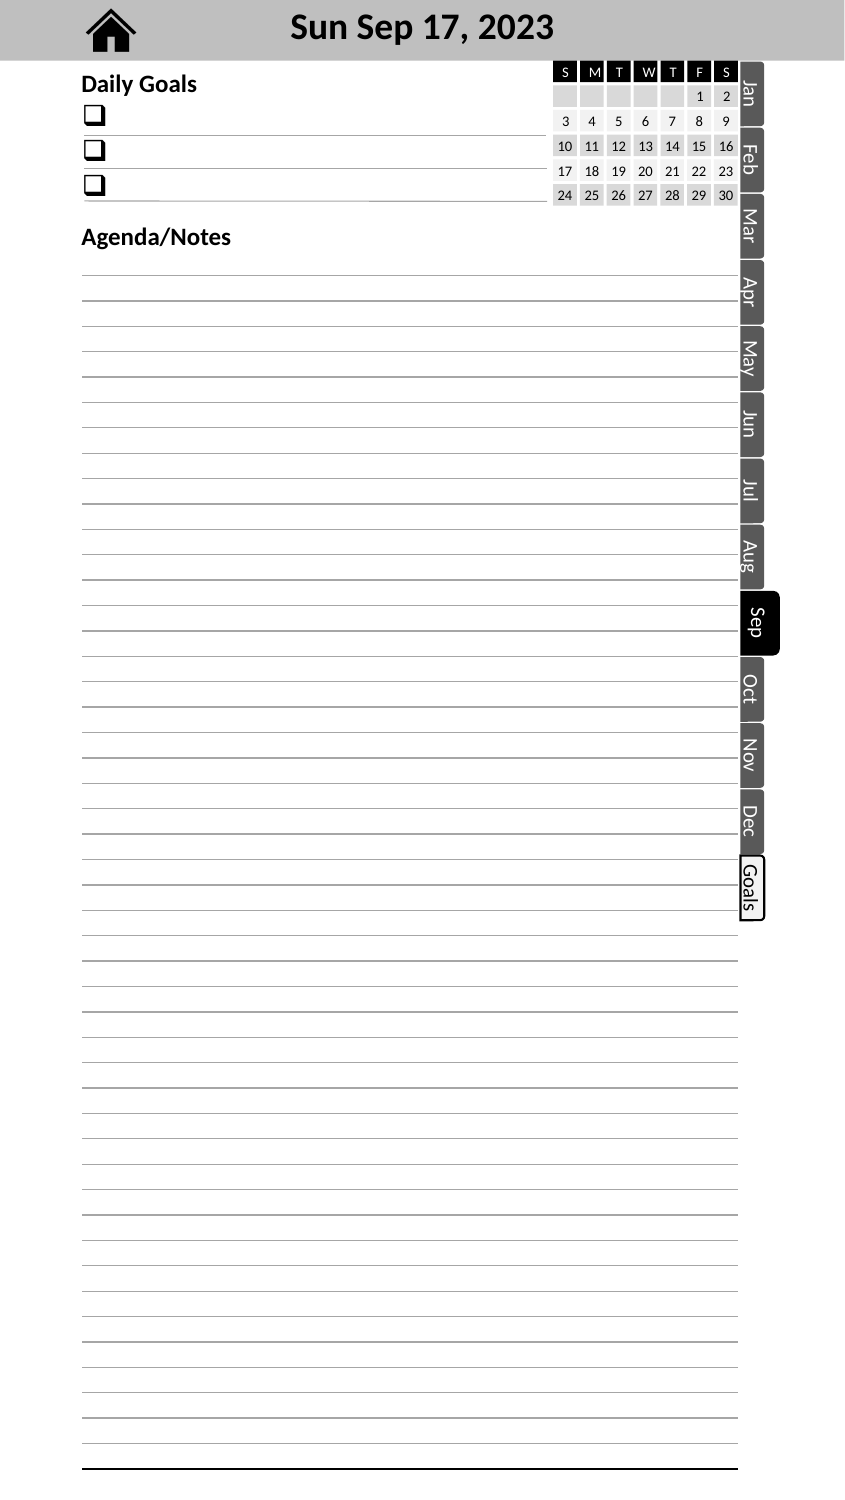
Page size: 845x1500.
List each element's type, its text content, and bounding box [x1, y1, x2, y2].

list Sun Sep 17, 2023 [190, 0, 655, 61]
picture [82, 1, 140, 59]
